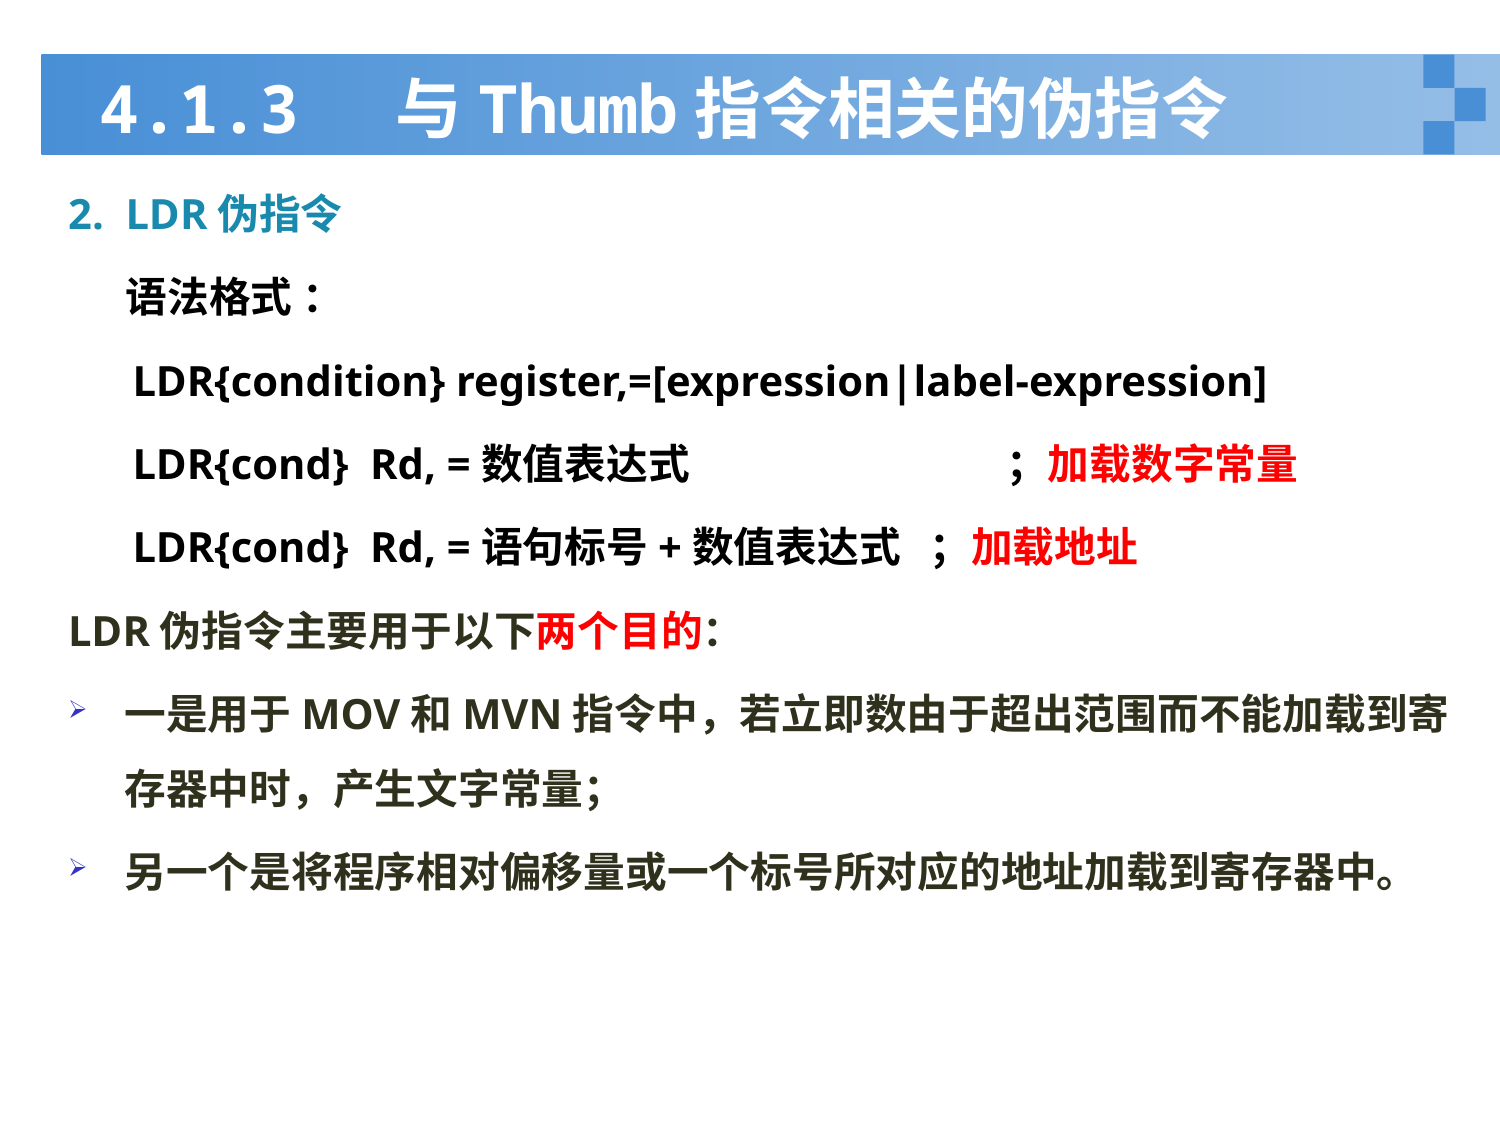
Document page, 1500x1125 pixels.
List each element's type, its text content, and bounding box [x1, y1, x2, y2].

text_box 2. LDR伪指令 语法格式 ： LDR{condition} register,=[expression|label-expression] LDR{cond} Rd, =数值表达式 ；加载数字常量 LDR{cond} Rd, =语句标号+数值表达式 ；加载地址 LDR伪指令主要用于以下两个目的： 一是用于MOV和MVN指令中，若立即数由于超出范围而不能加载到寄存器中时，产生文字常量； 另一个是将程序相对偏移量或一个标号所对应的地址加载到寄存器中。 [53, 172, 1471, 1034]
title 4.1.3 与Thumb指令相关的伪指令 [76, 38, 1252, 172]
